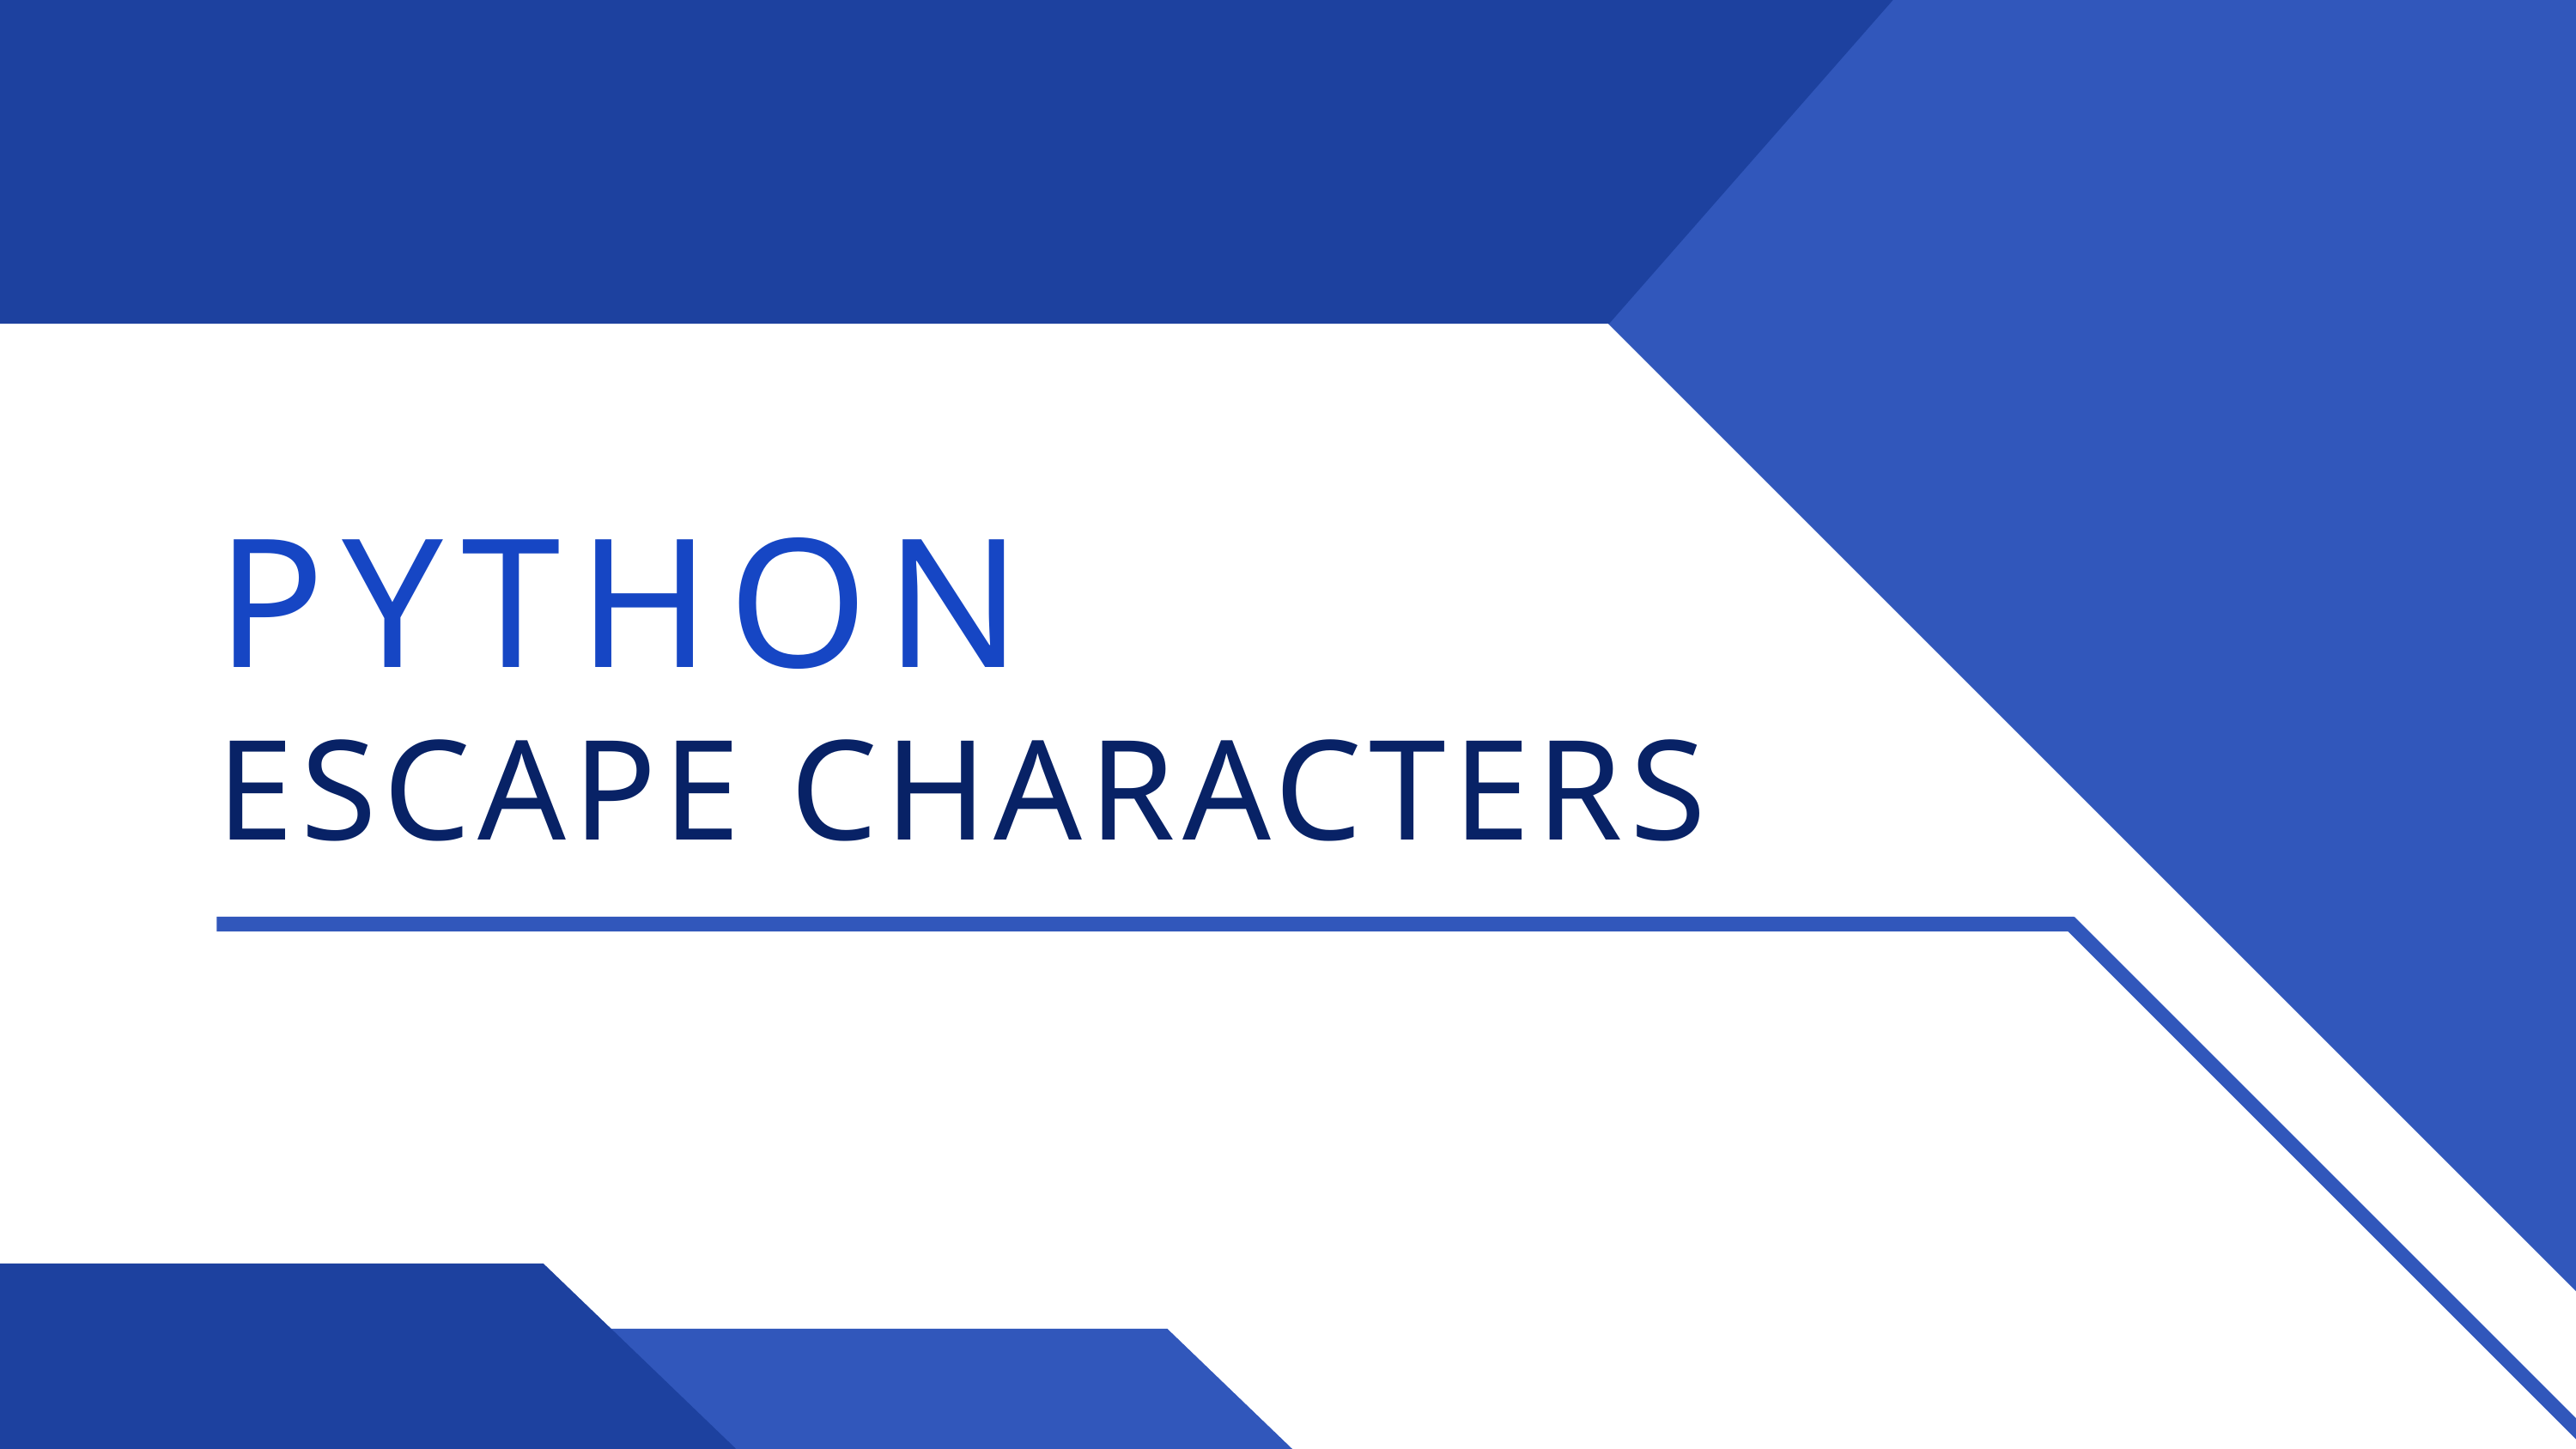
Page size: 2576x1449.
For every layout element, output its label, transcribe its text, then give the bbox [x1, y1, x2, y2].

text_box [0, 0, 1902, 324]
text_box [0, 1263, 736, 1449]
text_box ESCAPE CHARACTERS [216, 714, 1984, 868]
text_box PYTHON [216, 506, 1654, 704]
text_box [740, 1328, 1360, 1449]
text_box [1989, 0, 2576, 1312]
